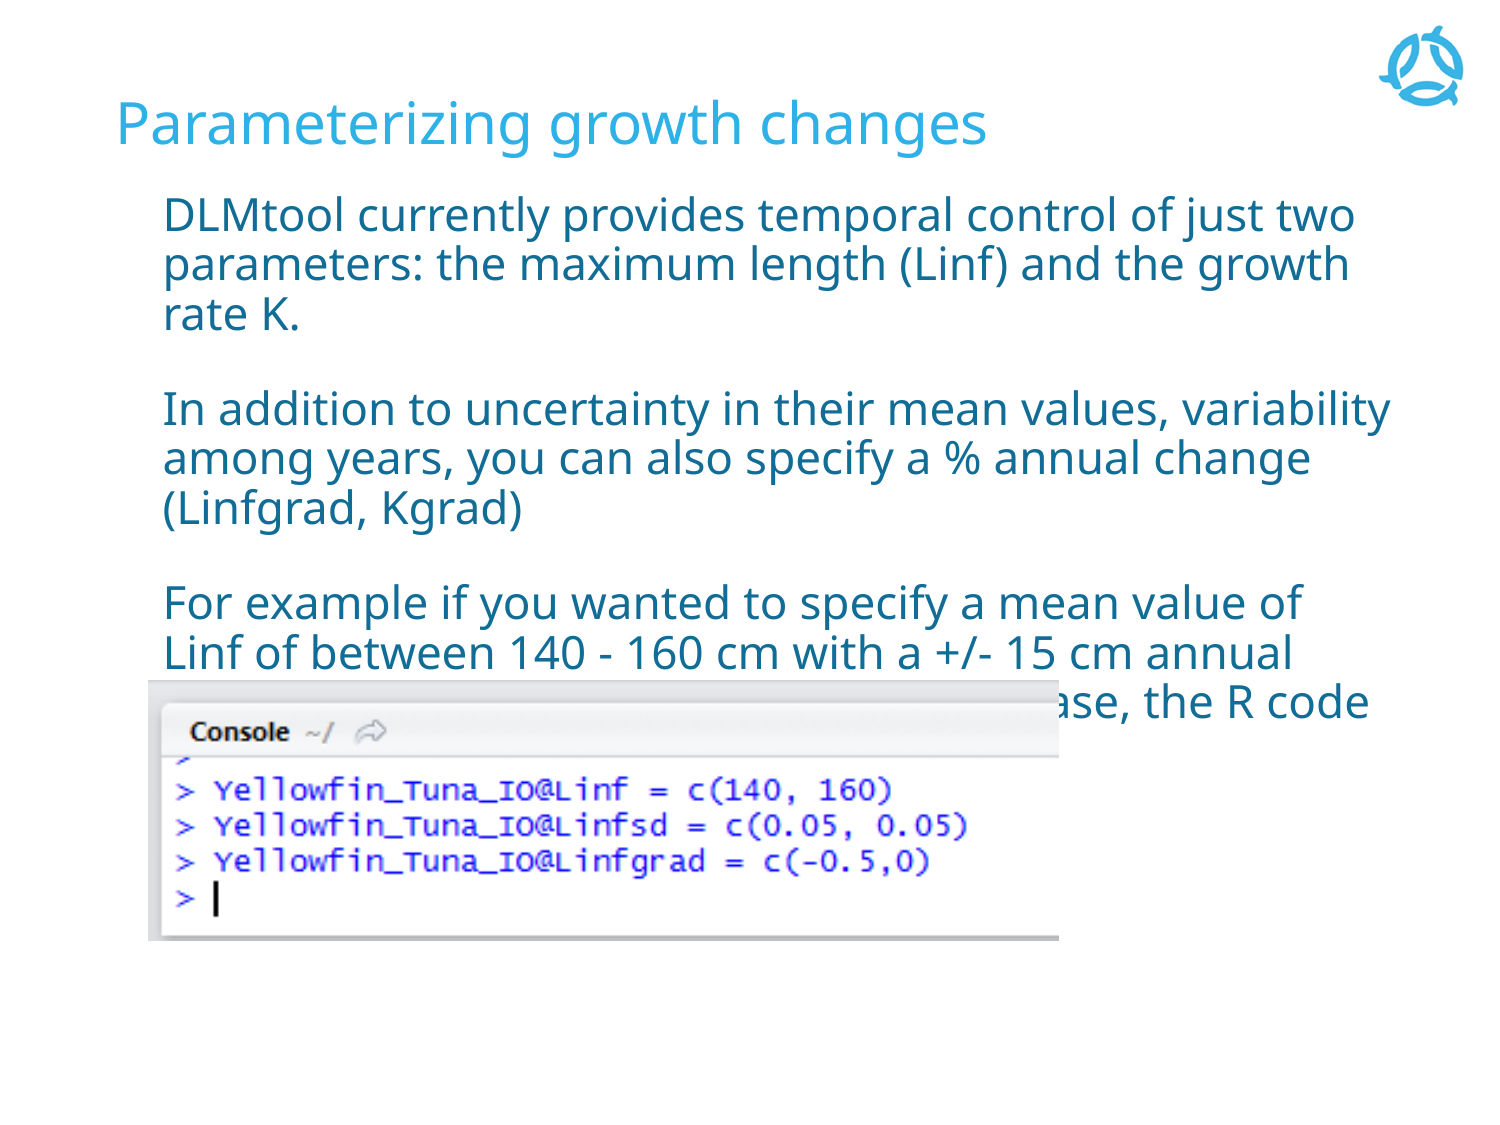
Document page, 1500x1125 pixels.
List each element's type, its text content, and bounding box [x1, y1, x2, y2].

title Parameterizing growth changes [100, 54, 1395, 197]
list DLMtool currently provides temporal control of just two parameters: the maximum length (Linf) and the growth rate K. In addition to uncertainty in their mean values, variability among years, you can also specify a % annual change (Linfgrad, Kgrad) For example if you wanted to specify a mean value of Linf of between 140 - 160 cm with a +/- 15 cm annual variability and up to a 0.5 % annual decrease, the R code would be: [147, 184, 1407, 646]
picture [148, 680, 1059, 941]
picture [1376, 22, 1471, 112]
